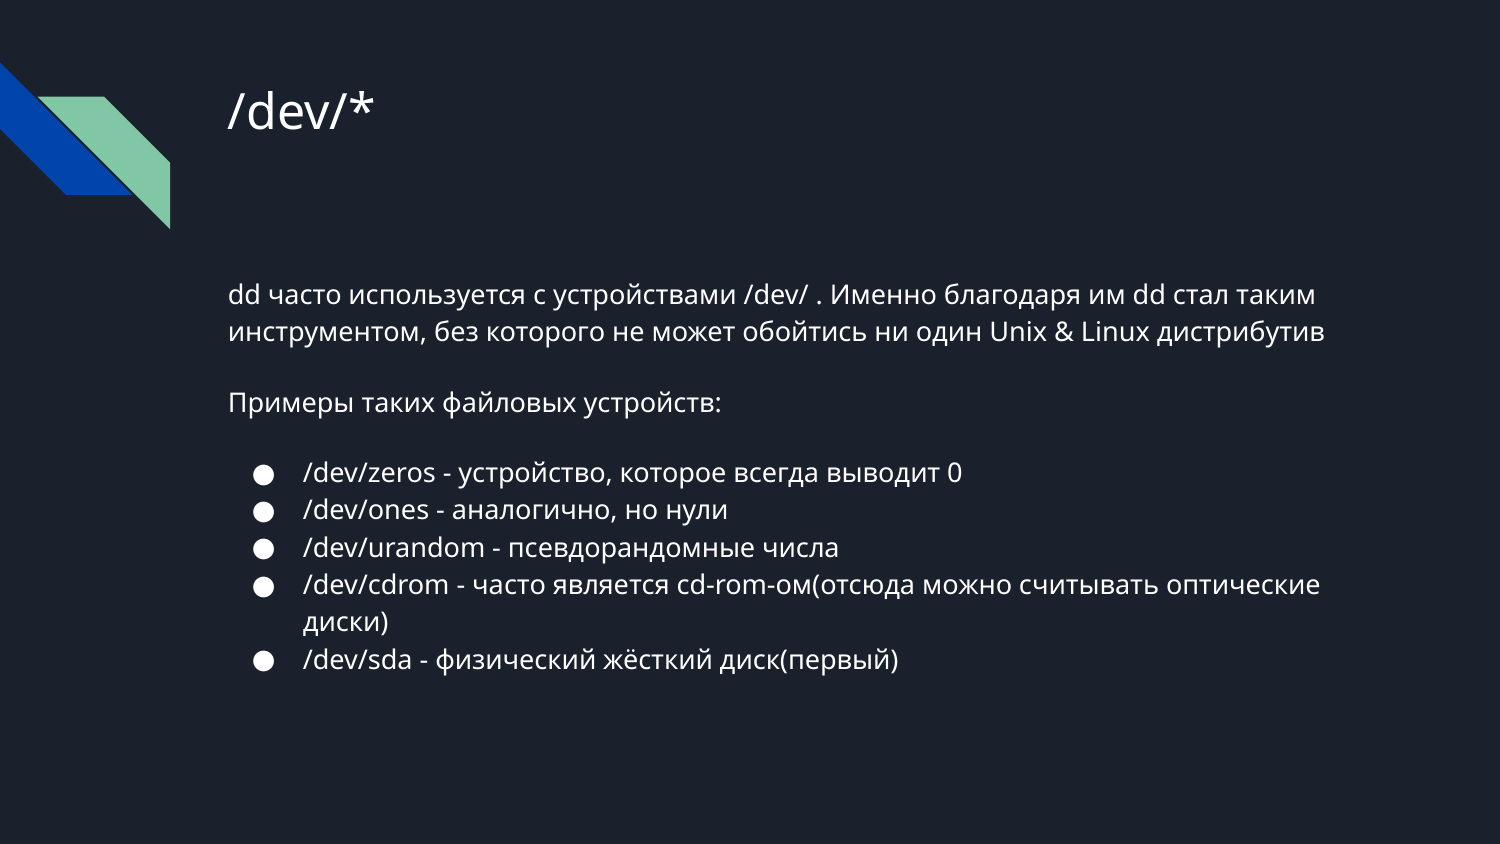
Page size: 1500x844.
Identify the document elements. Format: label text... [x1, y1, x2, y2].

title /dev/* [212, 64, 1368, 215]
list dd часто используется с устройствами /dev/ . Именно благодаря им dd стал таким инструментом, без которого не может обойтись ни один Unix & Linux дистрибутив Примеры таких файловых устройств: /dev/zeros - устройство, которое всегда выводит 0 /dev/ones - аналогично, но нули /dev/urandom - псевдорандомные числа /dev/cdrom - часто является cd-rom-ом(отсюда можно считывать оптические диски) /dev/sda - физический жёсткий диск(первый) [212, 257, 1368, 735]
